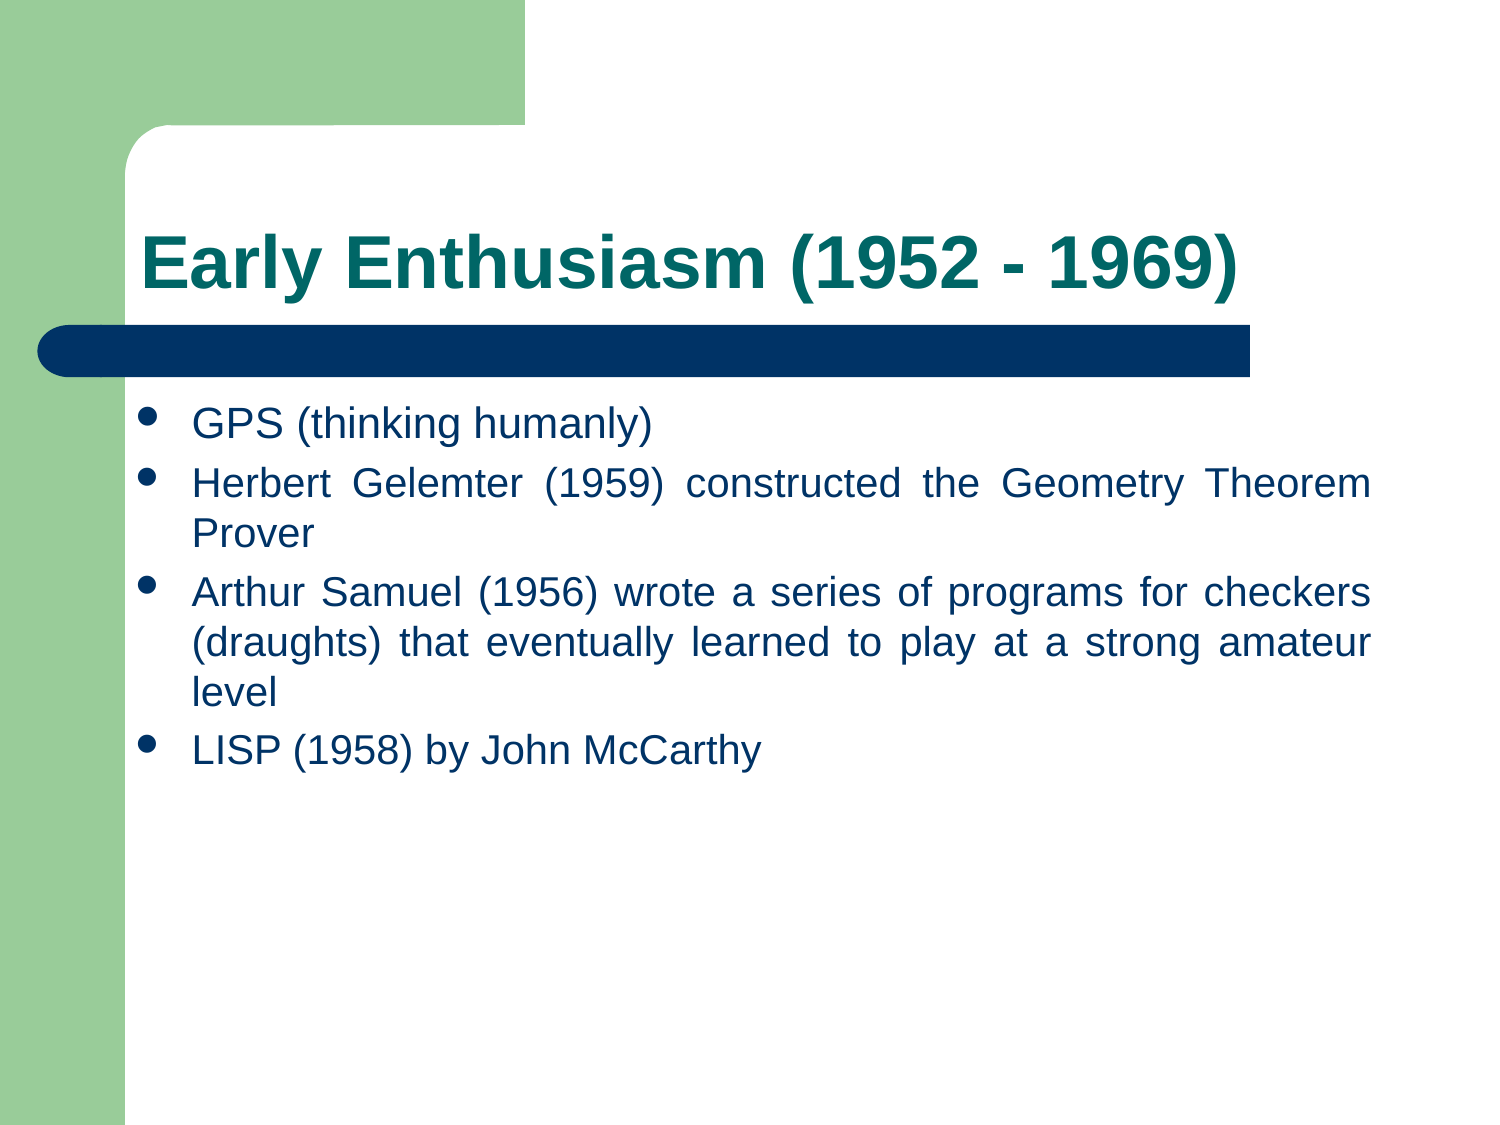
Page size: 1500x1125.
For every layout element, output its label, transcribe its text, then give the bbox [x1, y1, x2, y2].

title Early Enthusiasm (1952 - 1969) [125, 125, 1425, 313]
list GPS (thinking humanly) Herbert Gelemter (1959) constructed the Geometry Theorem Prover Arthur Samuel (1956) wrote a series of programs for checkers (draughts) that eventually learned to play at a strong amateur level LISP (1958) by John McCarthy [120, 387, 1388, 1063]
